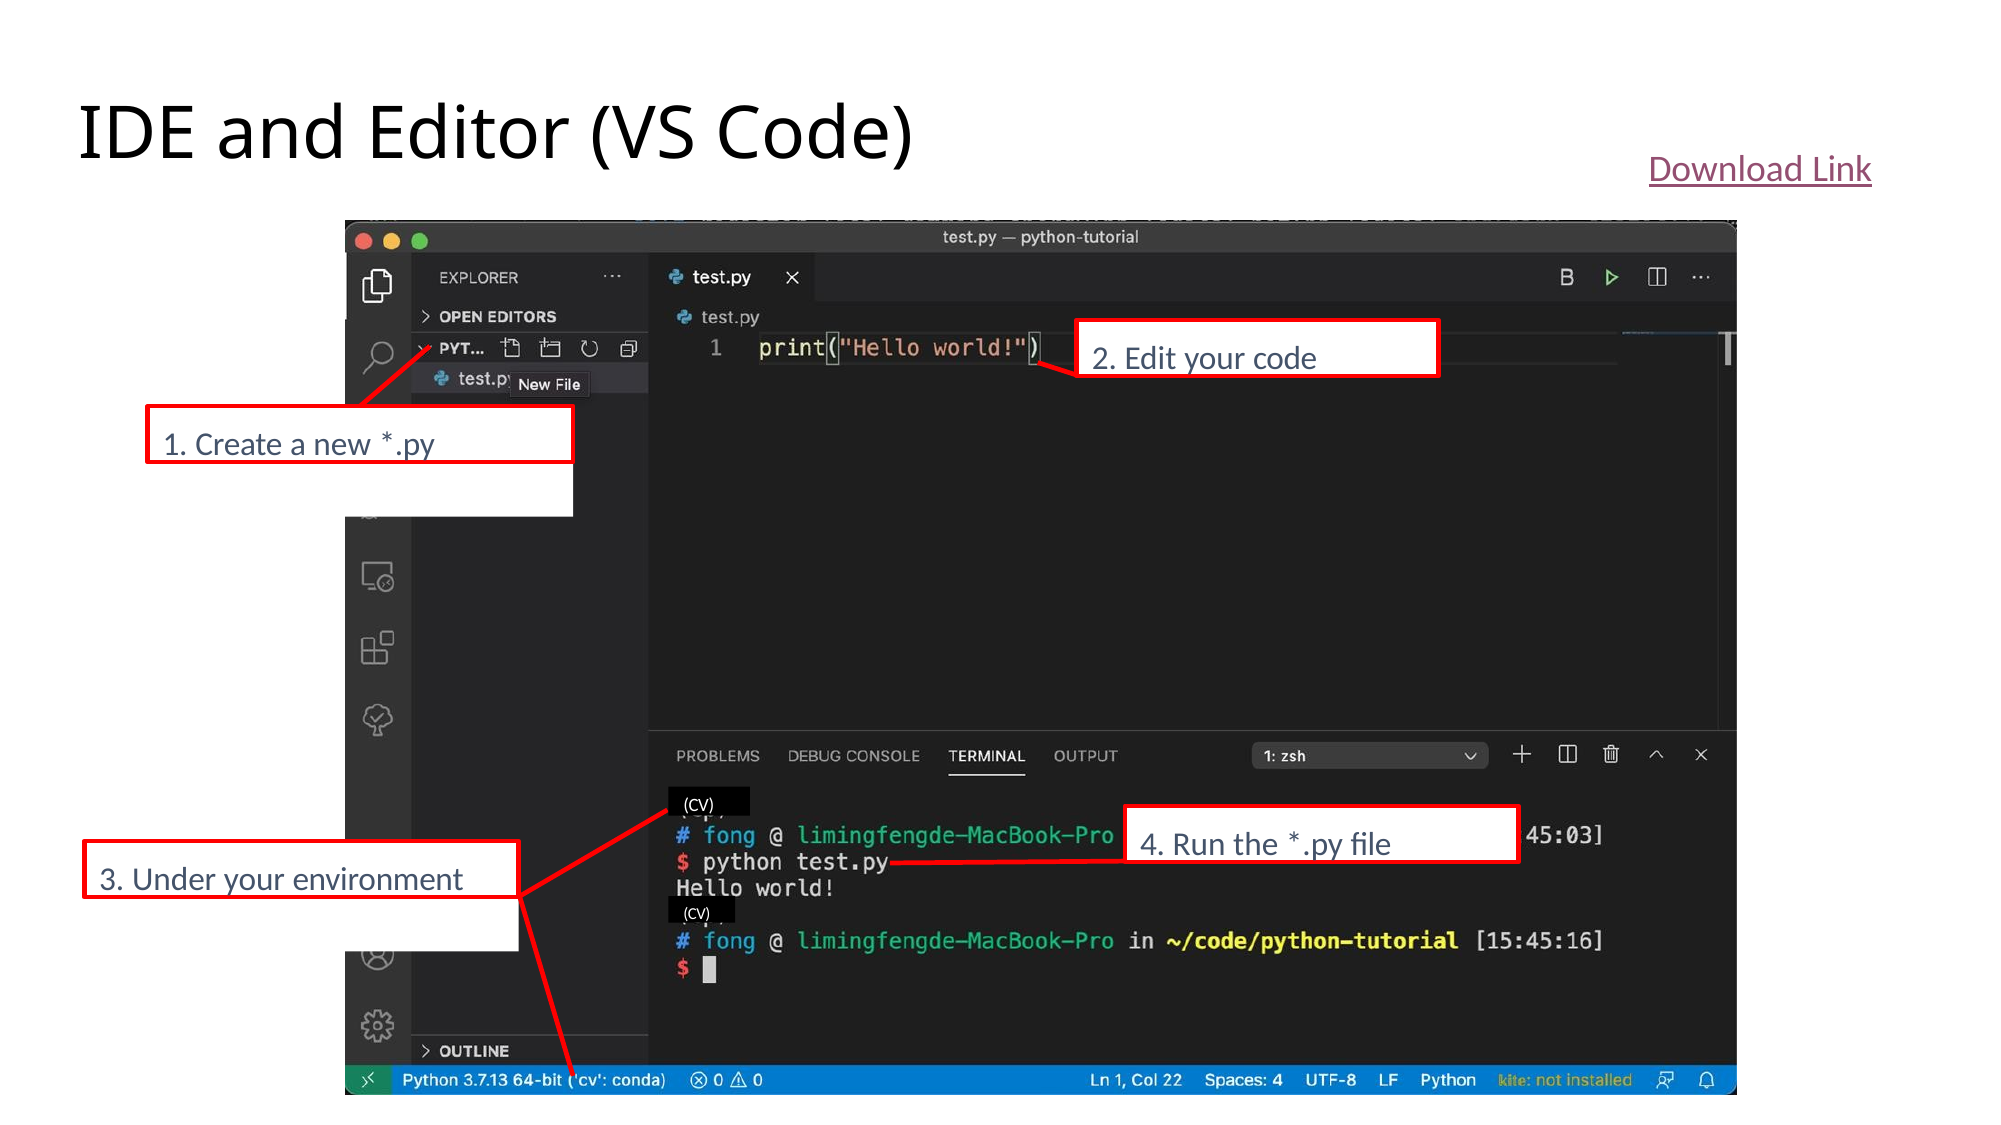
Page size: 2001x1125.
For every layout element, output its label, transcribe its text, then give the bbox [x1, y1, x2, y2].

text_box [147, 220, 1737, 1095]
text_box Download Link [1646, 142, 1877, 190]
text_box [84, 343, 1080, 952]
title IDE and Editor (VS Code) [76, 83, 918, 274]
